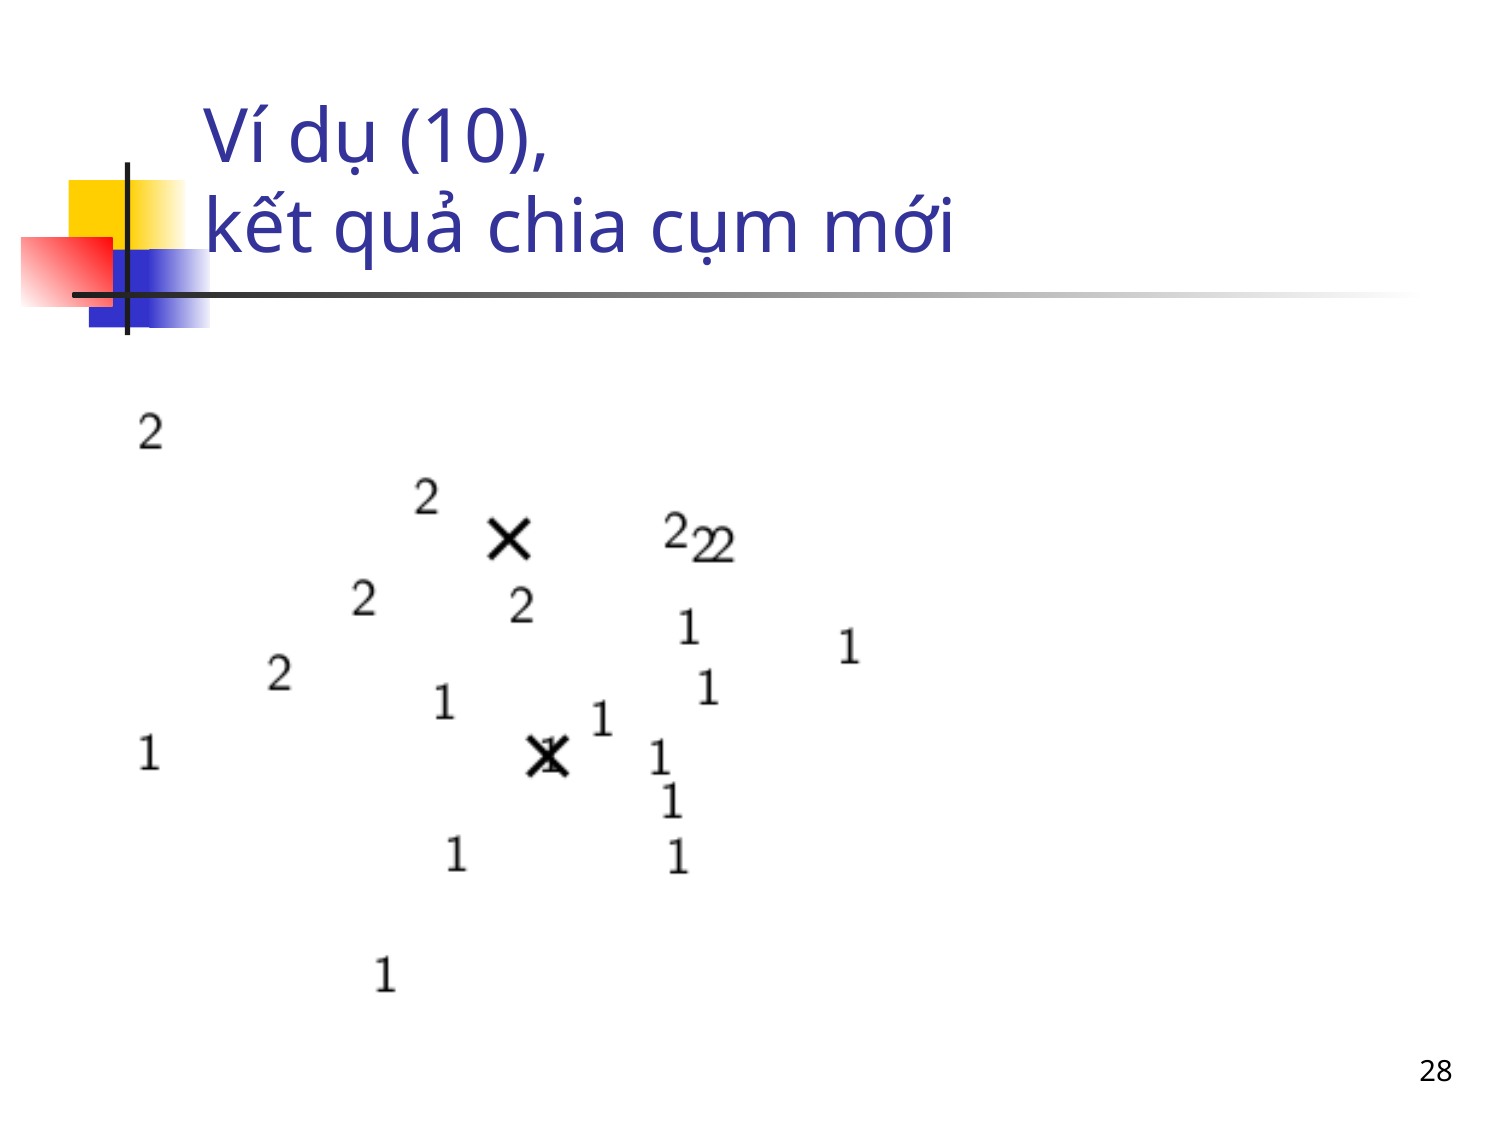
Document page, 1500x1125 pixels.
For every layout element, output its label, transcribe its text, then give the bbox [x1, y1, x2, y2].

slide_number 28 [1155, 1024, 1468, 1100]
title Ví dụ (10), kết quả chia cụm mới [188, 35, 1468, 275]
picture [89, 389, 878, 1007]
